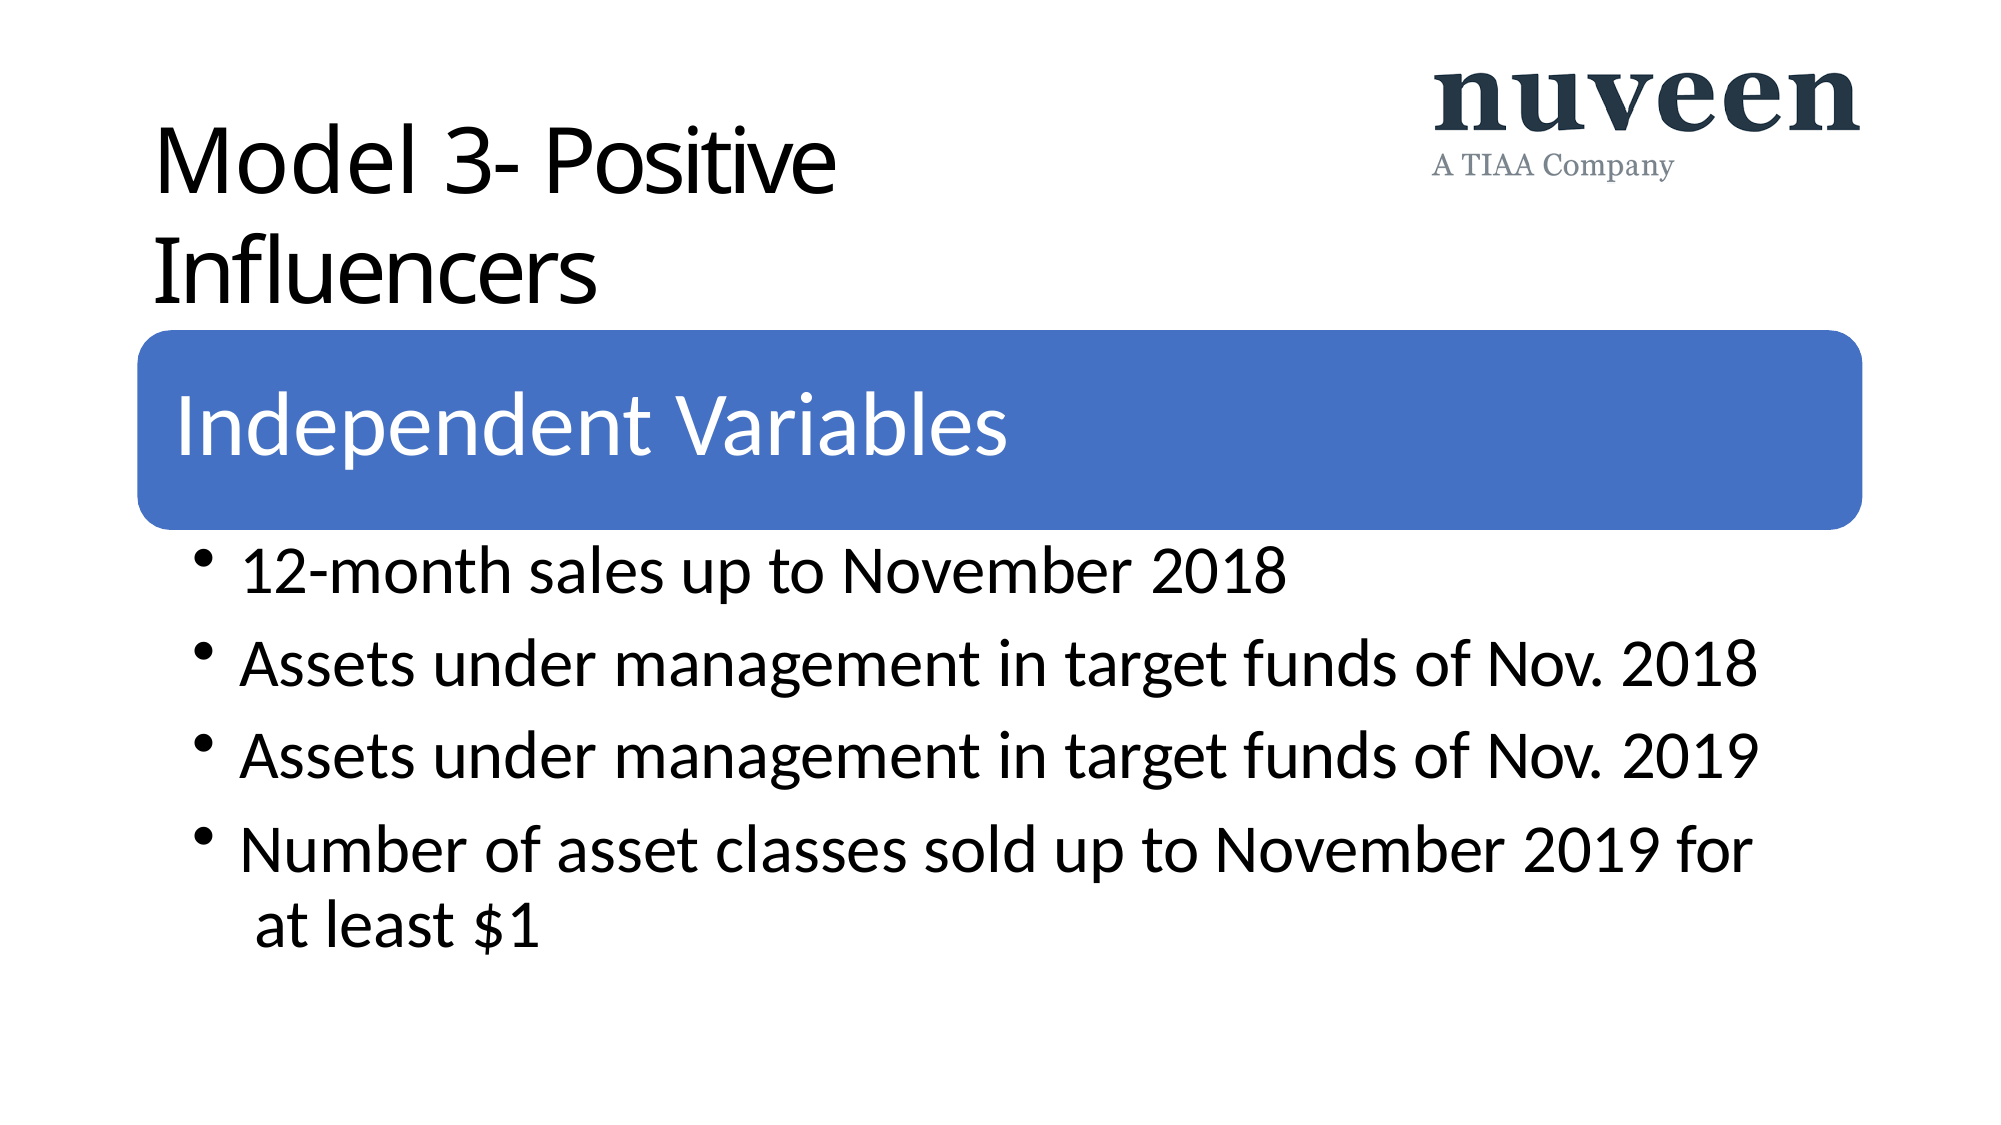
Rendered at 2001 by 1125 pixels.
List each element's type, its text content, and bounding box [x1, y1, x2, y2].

text_box [1431, 72, 1860, 184]
text_box [137, 330, 1863, 530]
title Model 3- Positive Influencers [150, 100, 1222, 323]
text_box Independent Variables 12-month sales up to November 2018 Assets under management in target funds of Nov. 2018 Assets under management in target funds of Nov. 2019 Number of asset classes sold up to November 2019 for at least $1 [172, 362, 1775, 962]
